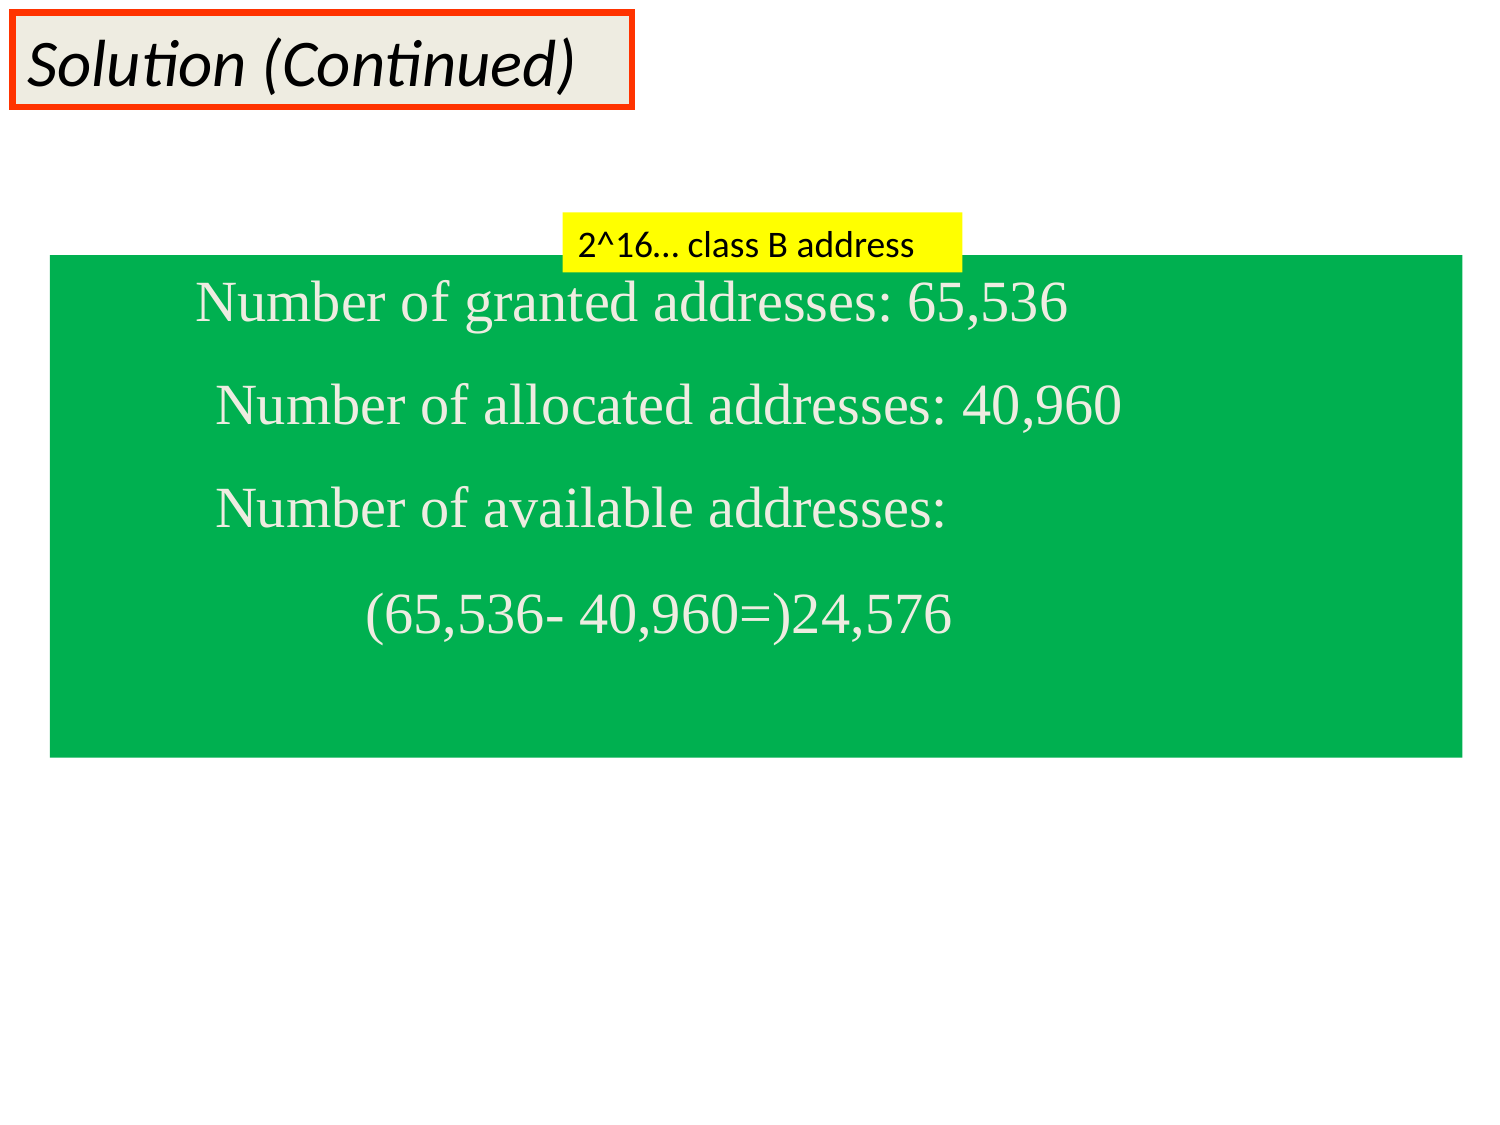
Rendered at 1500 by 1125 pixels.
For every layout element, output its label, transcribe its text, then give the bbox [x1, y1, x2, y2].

text_box Number of granted addresses: 65,536 Number of allocated addresses: 40,960 Number of available addresses: (65,536- 40,960=)24,576 [49, 255, 1463, 758]
text_box 2^16… class B address [562, 212, 963, 273]
text_box Solution (Continued) [12, 12, 632, 108]
